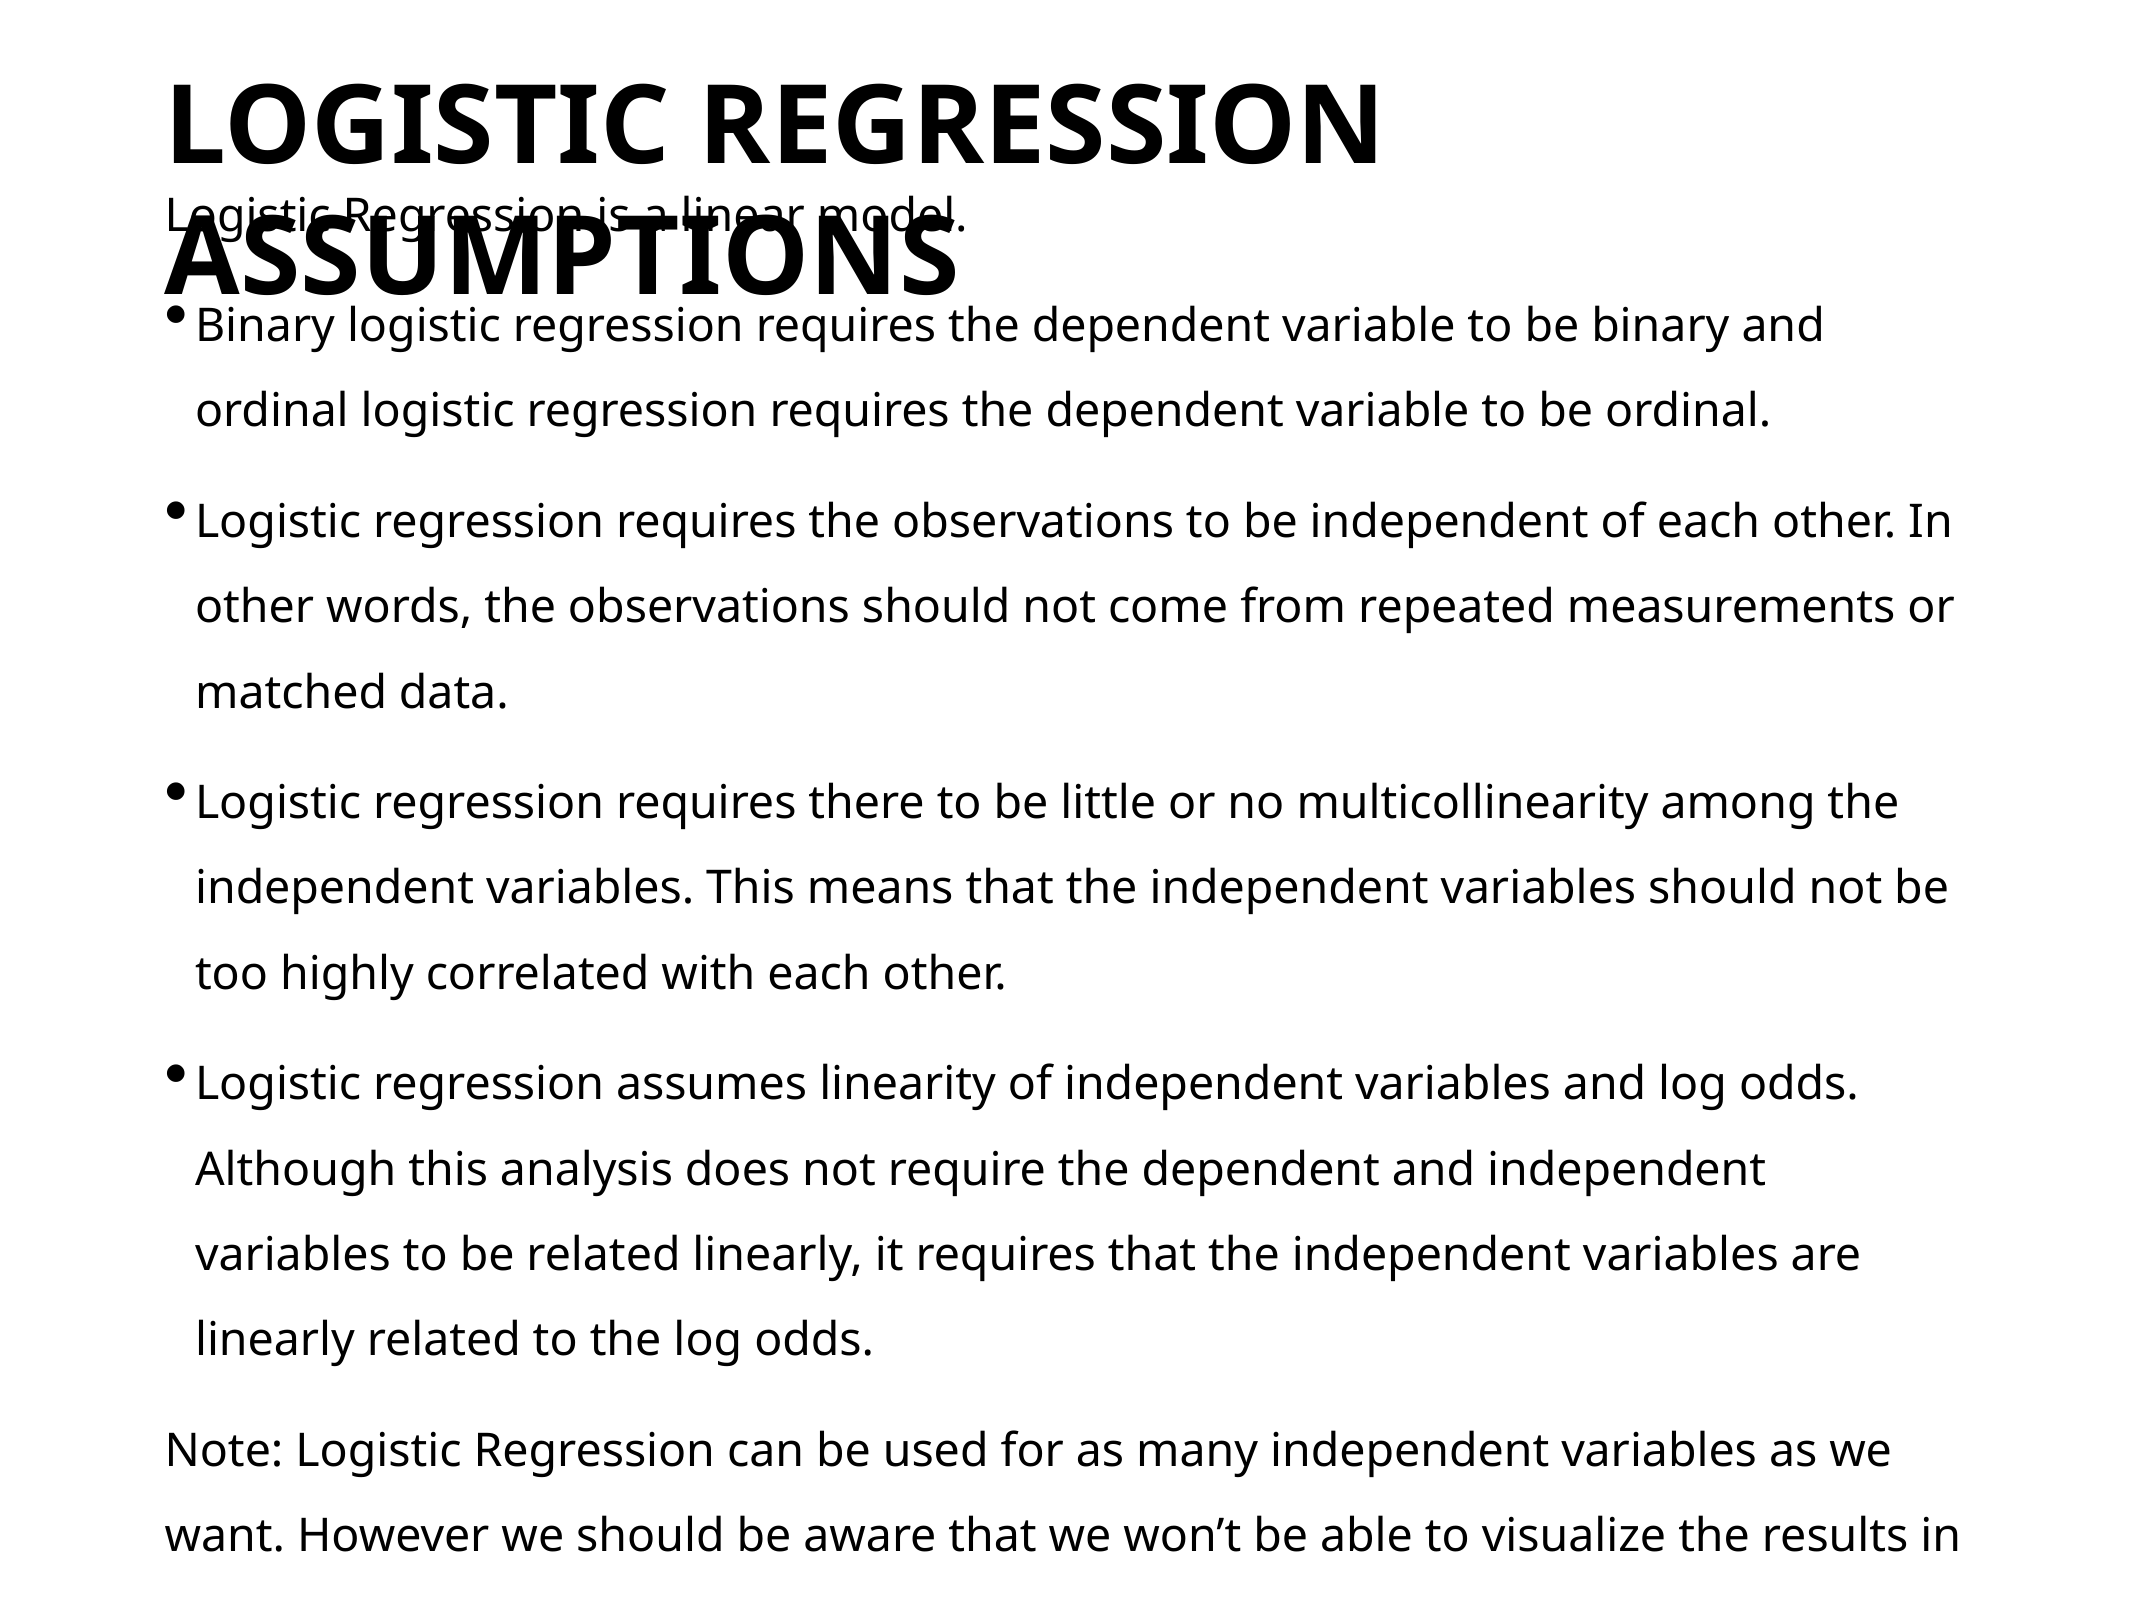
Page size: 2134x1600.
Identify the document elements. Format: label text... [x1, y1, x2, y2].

title LOGISTIC REGRESSION ASSUMPTIONS [155, 41, 1978, 330]
list Logistic Regression is a linear model. Binary logistic regression requires the dependent variable to be binary and ordinal logistic regression requires the dependent variable to be ordinal. Logistic regression requires the observations to be independent of each other. In other words, the observations should not come from repeated measurements or matched data. Logistic regression requires there to be little or no multicollinearity among the independent variables. This means that the independent variables should not be too highly correlated with each other. Logistic regression assumes linearity of independent variables and log odds. Although this analysis does not require the dependent and independent variables to be related linearly, it requires that the independent variables are linearly related to the log odds. Note: Logistic Regression can be used for as many independent variables as we want. However we should be aware that we won’t be able to visualize the results in more than 3 dimensions. [155, 344, 1978, 1457]
